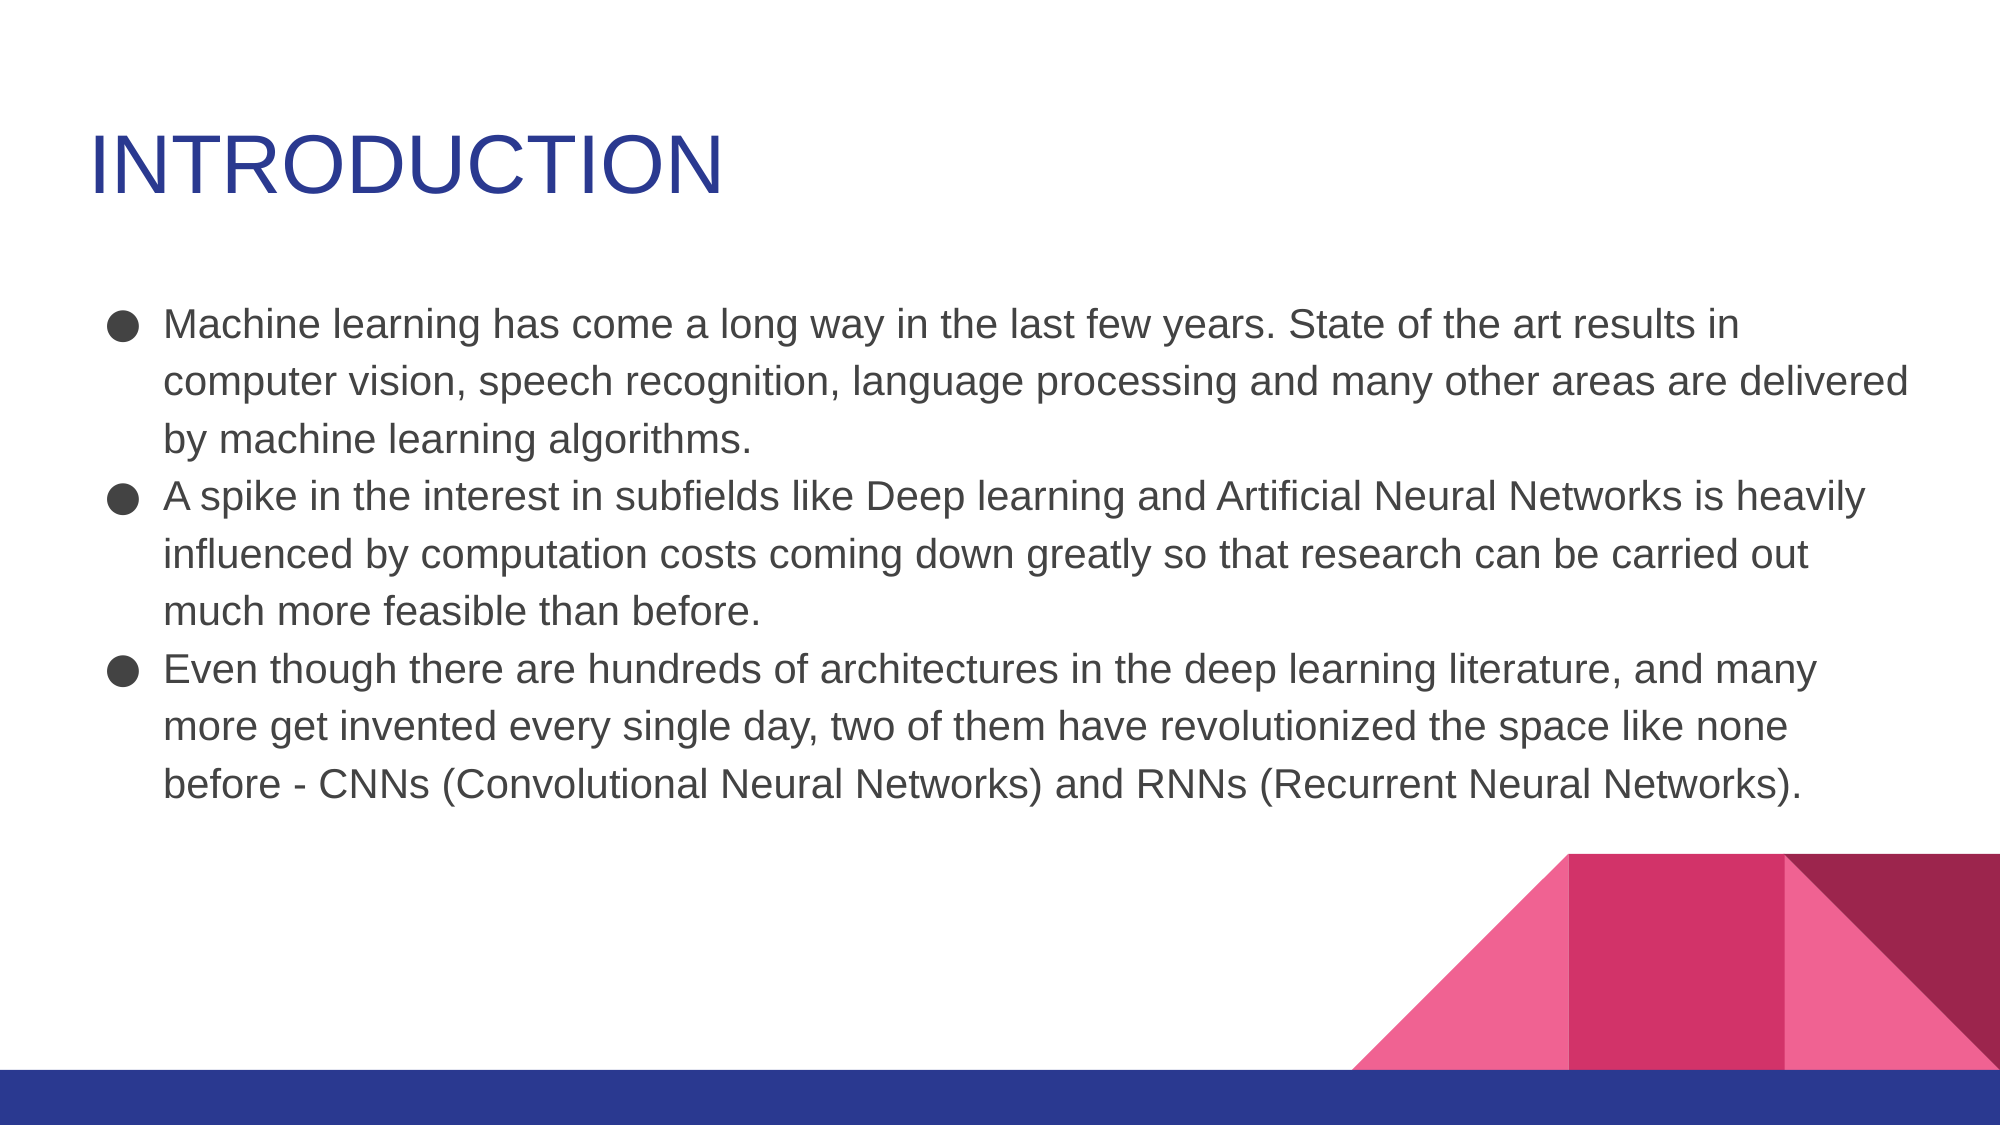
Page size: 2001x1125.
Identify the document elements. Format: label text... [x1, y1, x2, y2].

title INTRODUCTION [68, 89, 1932, 223]
list Machine learning has come a long way in the last few years. State of the art results in computer vision, speech recognition, language processing and many other areas are delivered by machine learning algorithms. A spike in the interest in subfields like Deep learning and Artificial Neural Networks is heavily influenced by computation costs coming down greatly so that research can be carried out much more feasible than before. Even though there are hundreds of architectures in the deep learning literature, and many more get invented every single day, two of them have revolutionized the space like none before - CNNs (Convolutional Neural Networks) and RNNs (Recurrent Neural Networks). [68, 268, 1932, 1000]
